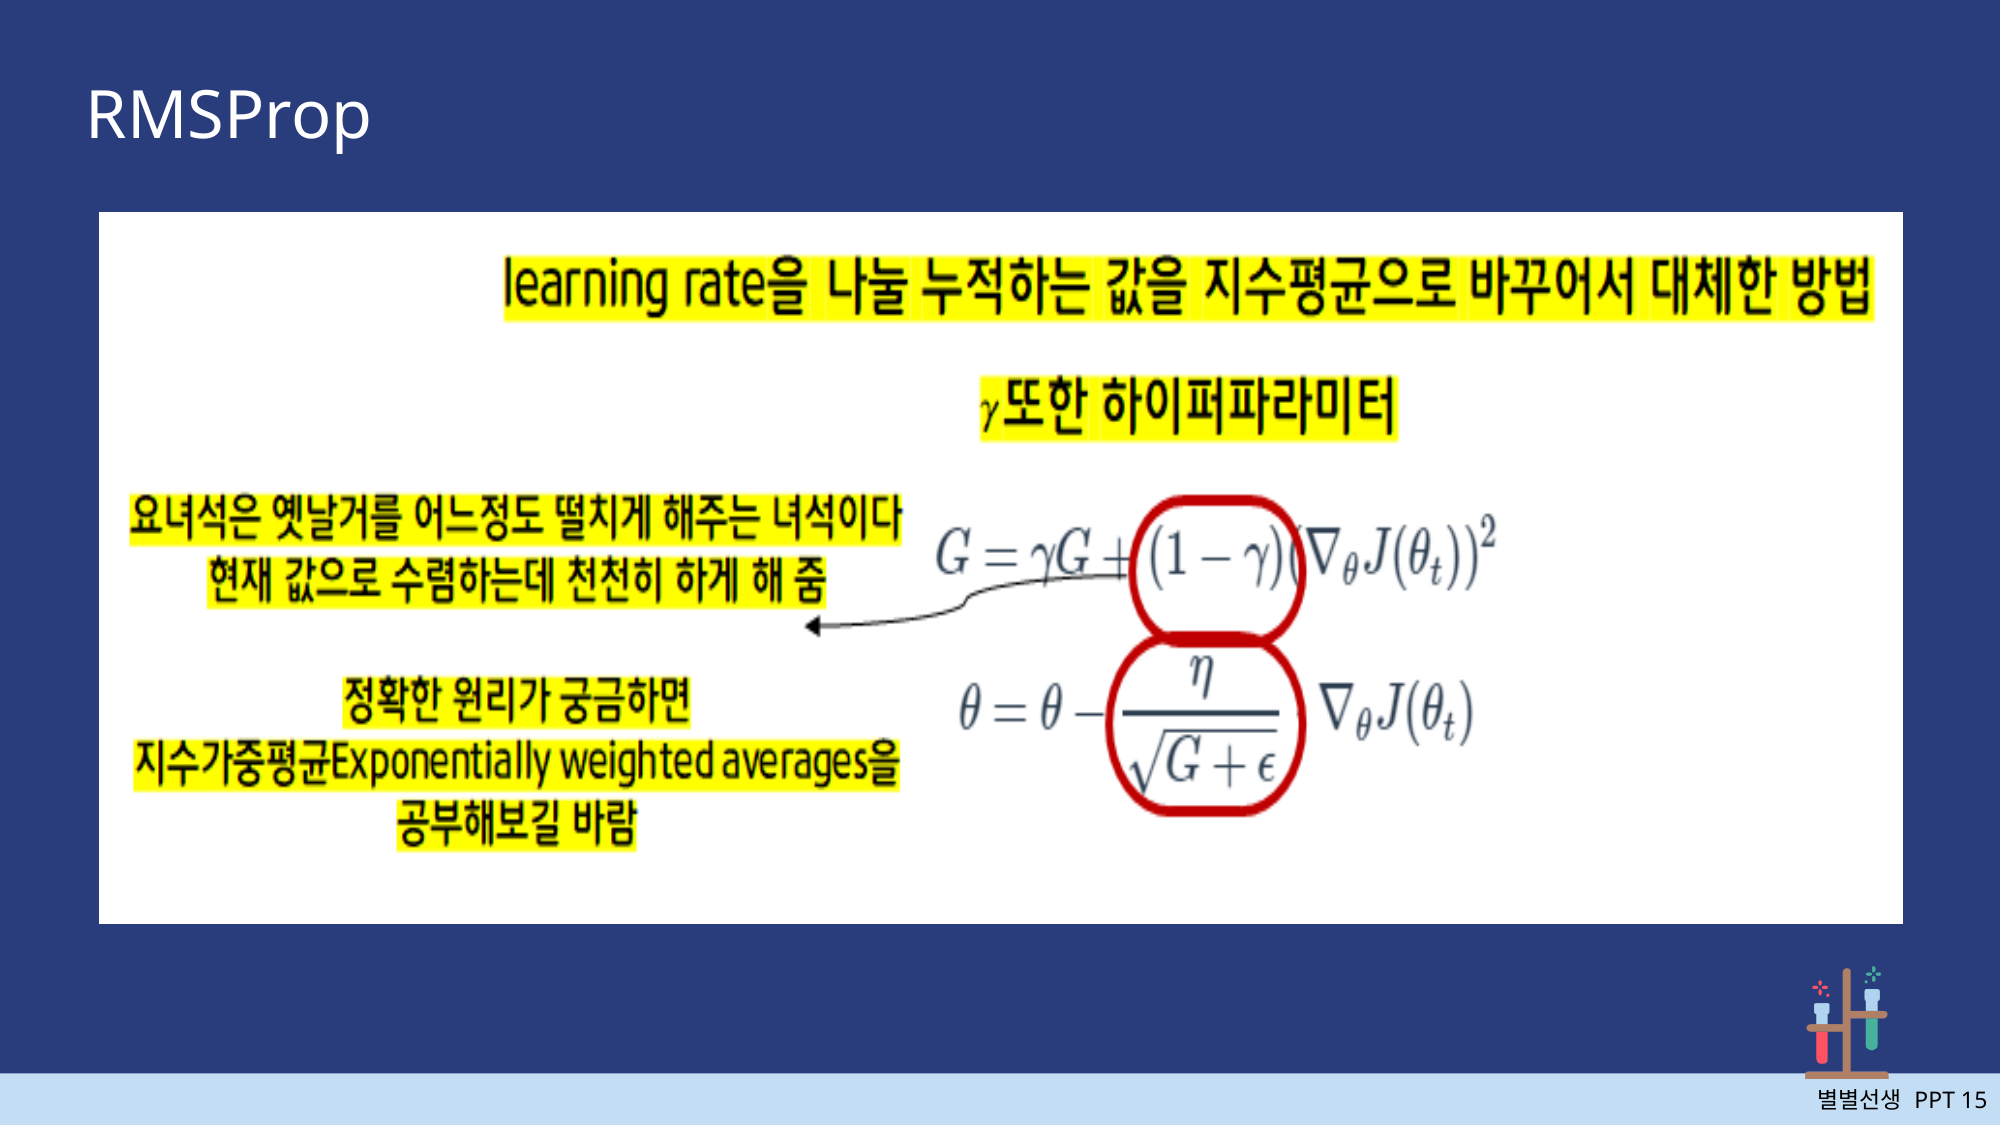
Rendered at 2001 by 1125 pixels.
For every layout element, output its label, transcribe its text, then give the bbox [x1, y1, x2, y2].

picture [99, 212, 1903, 924]
picture [1789, 966, 1903, 1079]
text_box RMSProp [71, 64, 388, 159]
text_box 별별선생 PPT 15 [1802, 1078, 2000, 1121]
text_box [0, 1072, 2000, 1125]
